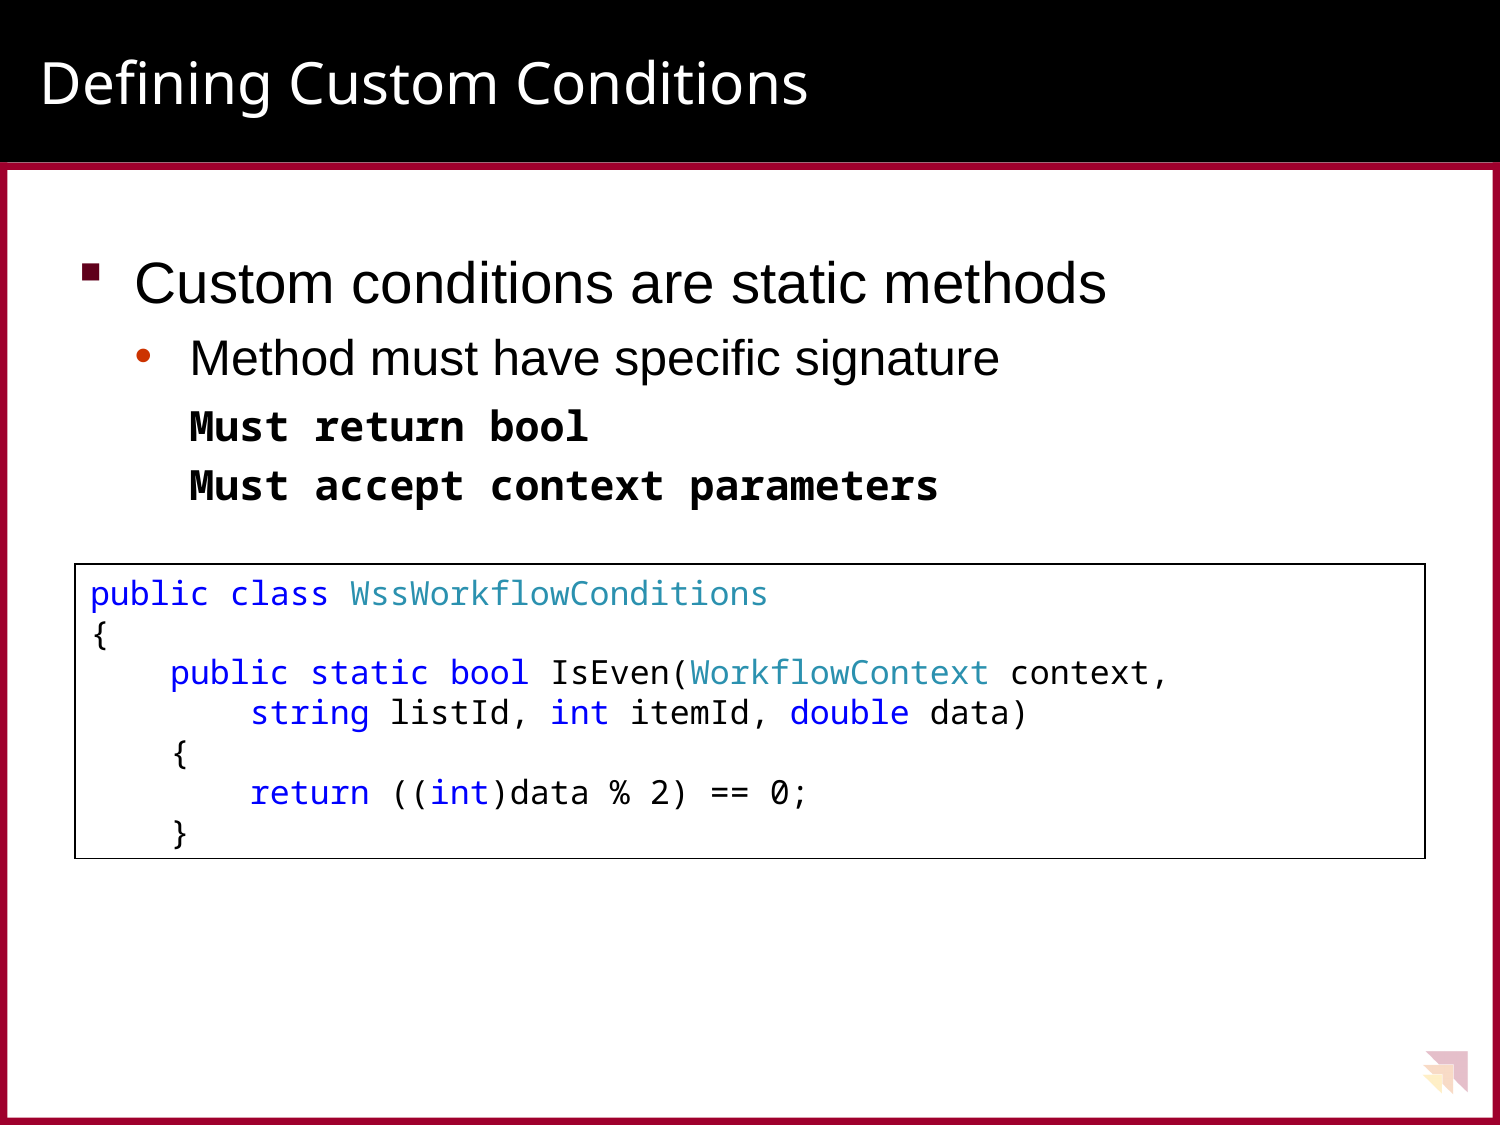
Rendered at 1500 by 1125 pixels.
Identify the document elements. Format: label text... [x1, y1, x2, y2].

list Custom conditions are static methods Method must have specific signature Must return bool Must accept context parameters [62, 237, 1438, 550]
text_box public class WssWorkflowConditions { public static bool IsEven(WorkflowContext context, string listId, int itemId, double data) { return ((int)data % 2) == 0; } [74, 564, 1425, 859]
title Defining Custom Conditions [24, 12, 1438, 150]
